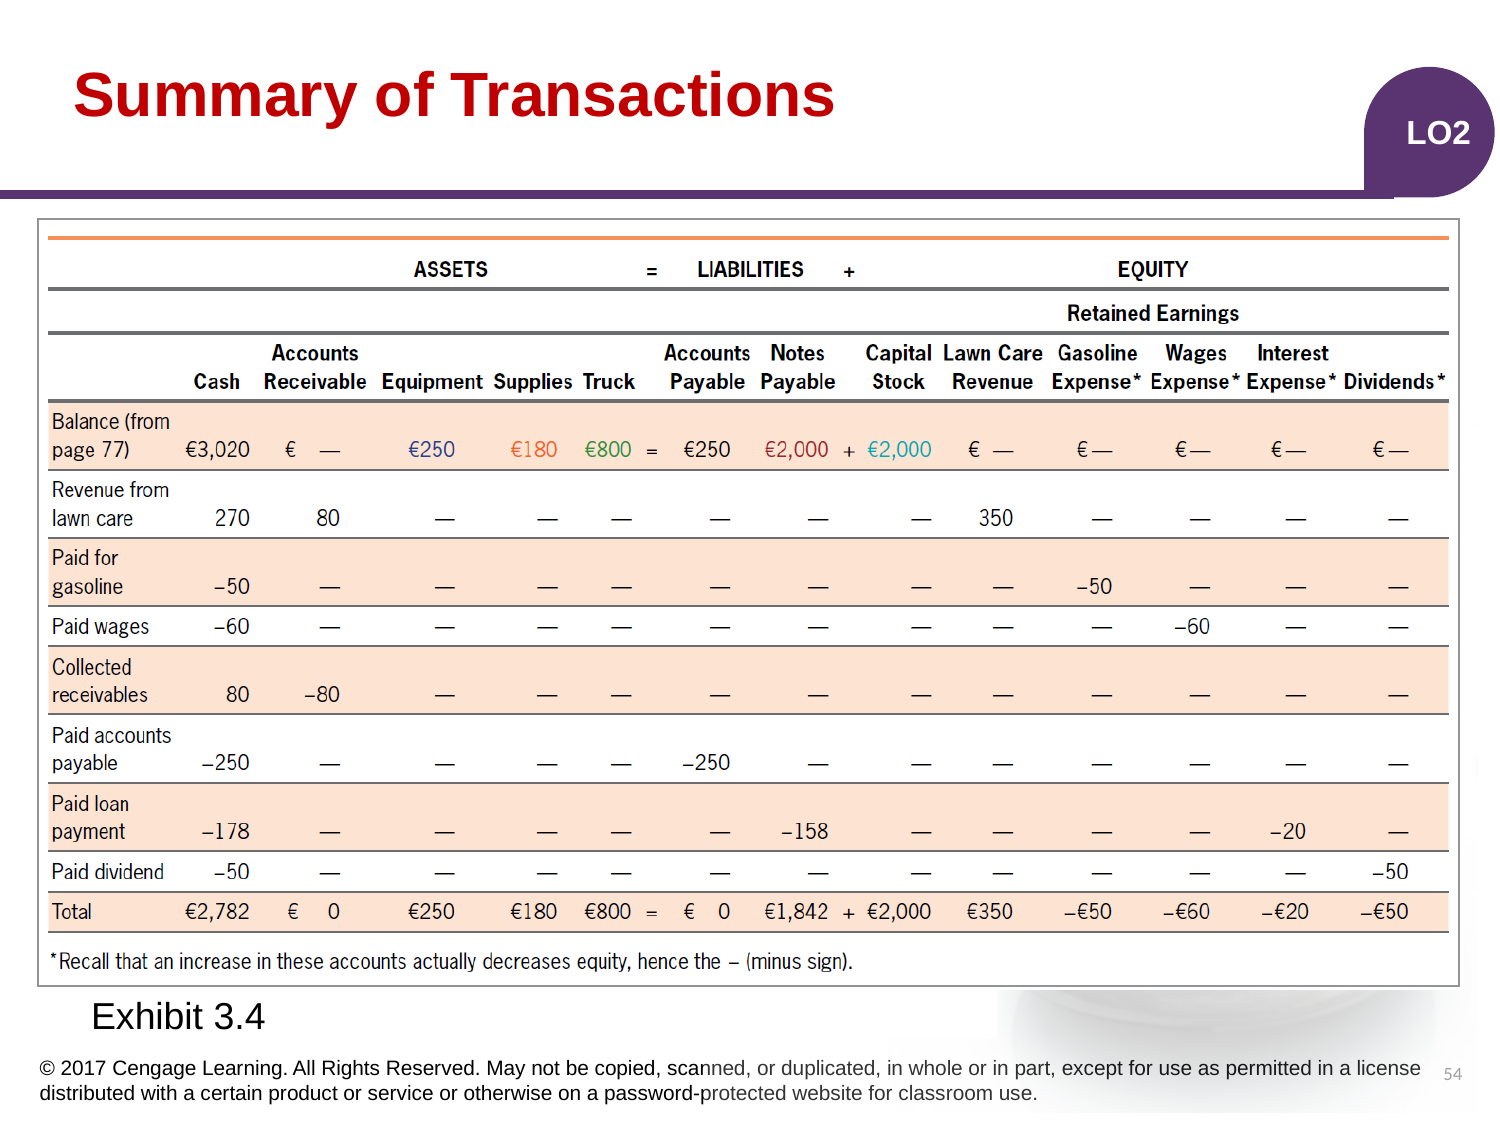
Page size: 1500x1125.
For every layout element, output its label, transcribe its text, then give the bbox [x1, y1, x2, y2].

picture [936, 1089, 945, 1100]
picture [908, 1064, 923, 1075]
picture [946, 1089, 952, 1100]
picture [852, 1089, 862, 1100]
picture [736, 1089, 746, 1100]
picture [1106, 1064, 1116, 1079]
picture [831, 1089, 840, 1100]
picture [704, 1089, 711, 1100]
picture [782, 1060, 791, 1075]
picture [1062, 1064, 1072, 1075]
picture [875, 1089, 885, 1100]
picture [953, 1089, 963, 1100]
picture [712, 1064, 721, 1075]
picture [980, 1064, 986, 1075]
picture [1084, 1064, 1093, 1075]
picture [976, 1089, 991, 1100]
picture [769, 1064, 775, 1075]
picture [748, 1089, 757, 1100]
picture [914, 1089, 934, 1100]
picture [969, 1064, 979, 1075]
text_box Exhibit 3.4 [76, 990, 281, 1045]
picture [764, 1089, 774, 1100]
picture [808, 1089, 818, 1100]
picture [1117, 1062, 1123, 1075]
picture [719, 1089, 729, 1100]
text_box LO2 [1391, 103, 1486, 159]
slide_number 54 [1139, 1042, 1478, 1103]
picture [845, 1087, 851, 1100]
picture [924, 1060, 933, 1075]
picture [846, 1062, 852, 1075]
picture [1128, 1060, 1134, 1075]
picture [1026, 1064, 1037, 1075]
picture [704, 1064, 709, 1075]
picture [757, 1087, 763, 1100]
picture [998, 1064, 1007, 1075]
picture [836, 1064, 847, 1075]
picture [1038, 1062, 1050, 1075]
picture [712, 1089, 718, 1100]
picture [730, 1087, 736, 1100]
picture [853, 1064, 863, 1075]
picture [868, 1085, 874, 1100]
picture [936, 1064, 946, 1075]
picture [892, 1064, 901, 1075]
picture [792, 1089, 807, 1100]
picture [805, 1064, 815, 1079]
picture [886, 1089, 892, 1100]
picture [1011, 1089, 1020, 1100]
picture [825, 1064, 834, 1075]
picture [33, 212, 1464, 990]
picture [952, 1064, 962, 1075]
picture [1135, 1064, 1139, 1075]
picture [1095, 1064, 1105, 1075]
picture [776, 1085, 785, 1100]
picture [793, 1064, 802, 1075]
picture [1074, 1064, 1083, 1075]
picture [999, 1089, 1008, 1100]
picture [1015, 1064, 1025, 1079]
picture [899, 1089, 908, 1100]
picture [864, 1060, 873, 1075]
picture [819, 1085, 829, 1100]
picture [734, 1060, 743, 1075]
picture [1021, 1089, 1031, 1100]
picture [723, 1064, 733, 1075]
picture [758, 1064, 768, 1075]
picture [965, 1089, 975, 1100]
title Summary of Transactions [58, 40, 1365, 152]
